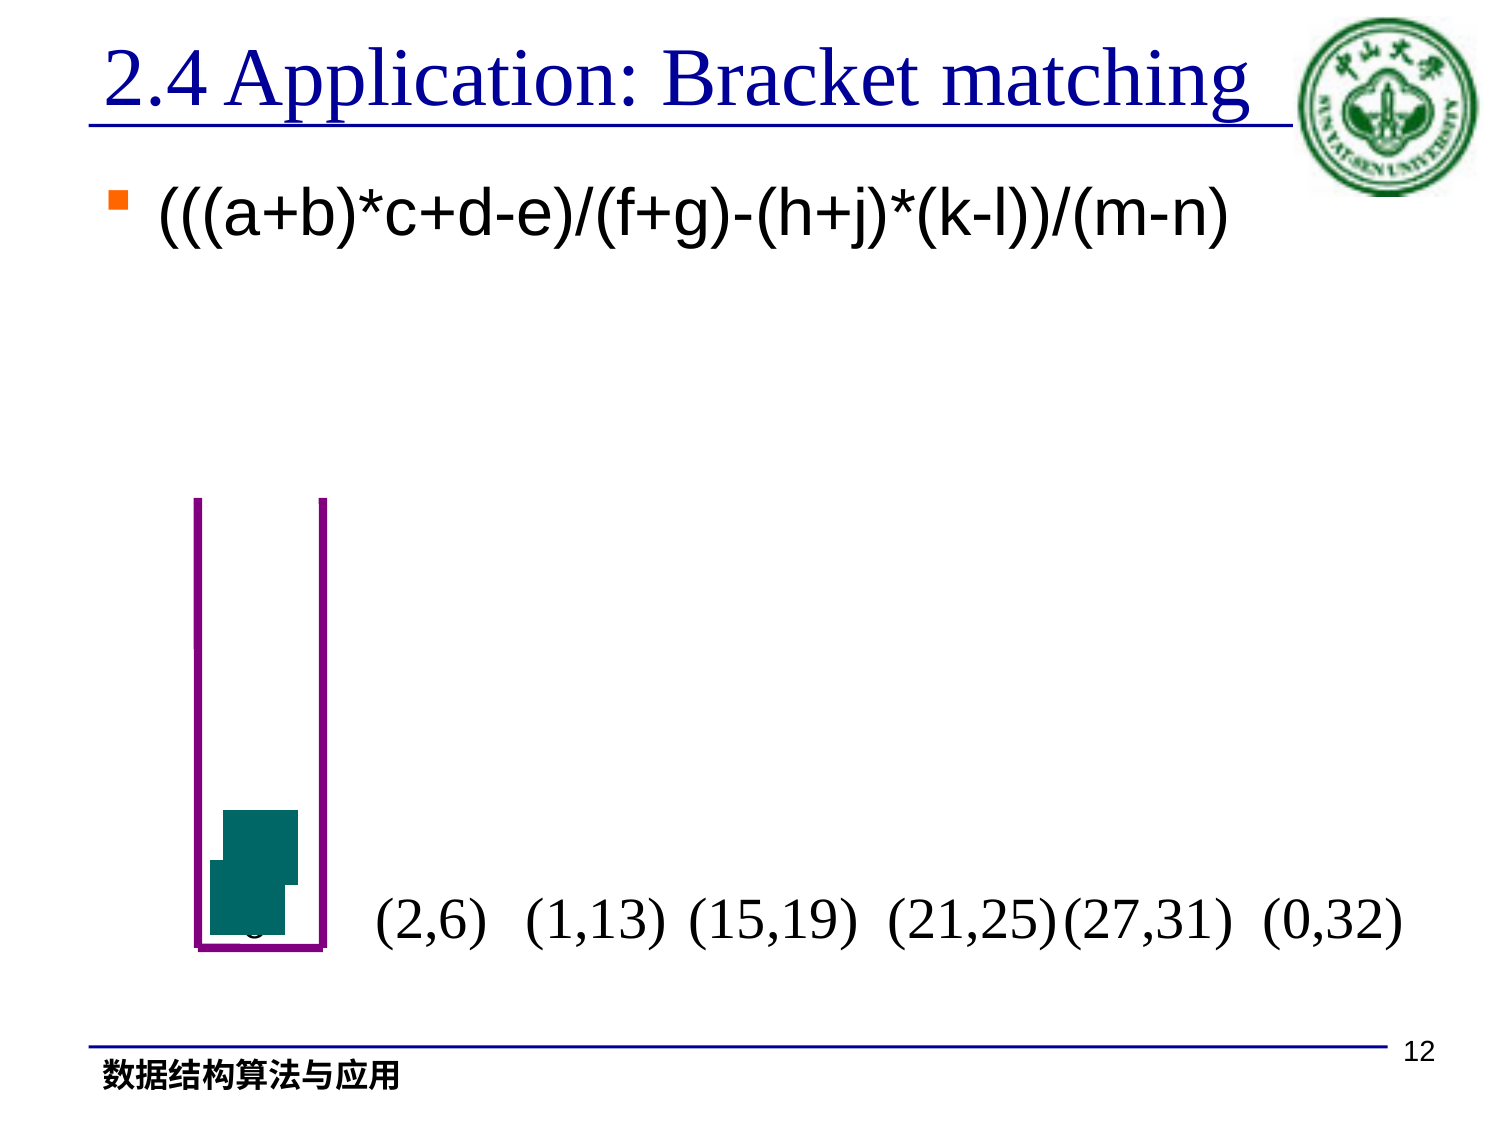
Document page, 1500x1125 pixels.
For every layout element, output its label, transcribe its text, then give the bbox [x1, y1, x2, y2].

title 2.4 Application: Bracket matching [88, 30, 1288, 114]
text_box (15,19) [672, 872, 872, 958]
text_box (21,25) [872, 872, 1047, 958]
text_box 数据结构算法与应用 [87, 1047, 431, 1102]
text_box (2,6) [360, 872, 510, 958]
text_box (0,32) [1247, 872, 1447, 958]
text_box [197, 497, 324, 949]
text_box (1,13) [510, 872, 672, 958]
text_box (((a+b)*c+d-e)/(f+g)-(h+j)*(k-l))/(m-n) [88, 160, 1388, 274]
picture [1293, 15, 1483, 197]
slide_number 12 [1074, 1024, 1451, 1103]
text_box (27,31) [1047, 872, 1247, 958]
